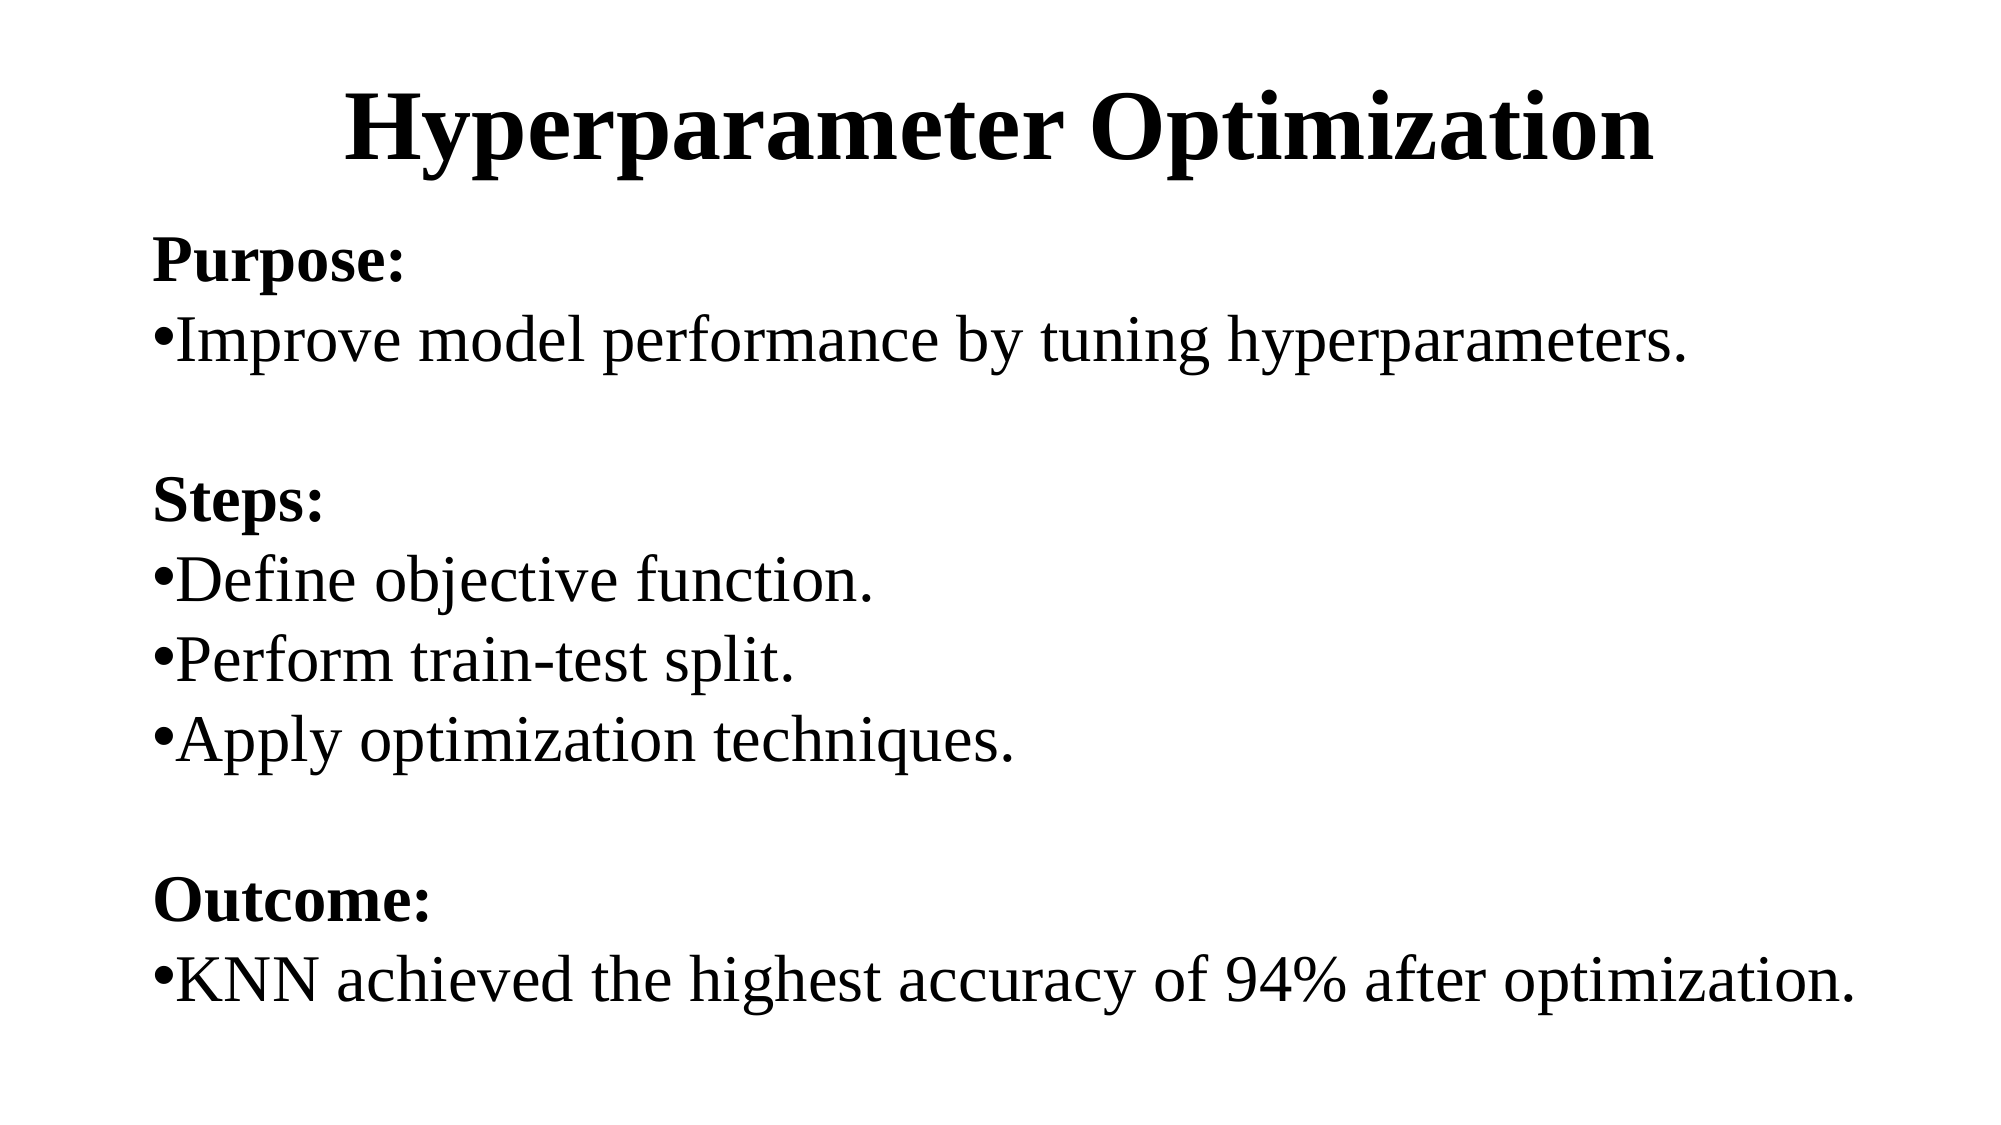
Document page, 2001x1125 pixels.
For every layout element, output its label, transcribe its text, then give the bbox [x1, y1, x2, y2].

list Purpose: Improve model performance by tuning hyperparameters. Steps: Define objective function. Perform train-test split. Apply optimization techniques. Outcome: KNN achieved the highest accuracy of 94% after optimization. [137, 207, 1888, 1103]
title Hyperparameter Optimization [137, 18, 1863, 207]
